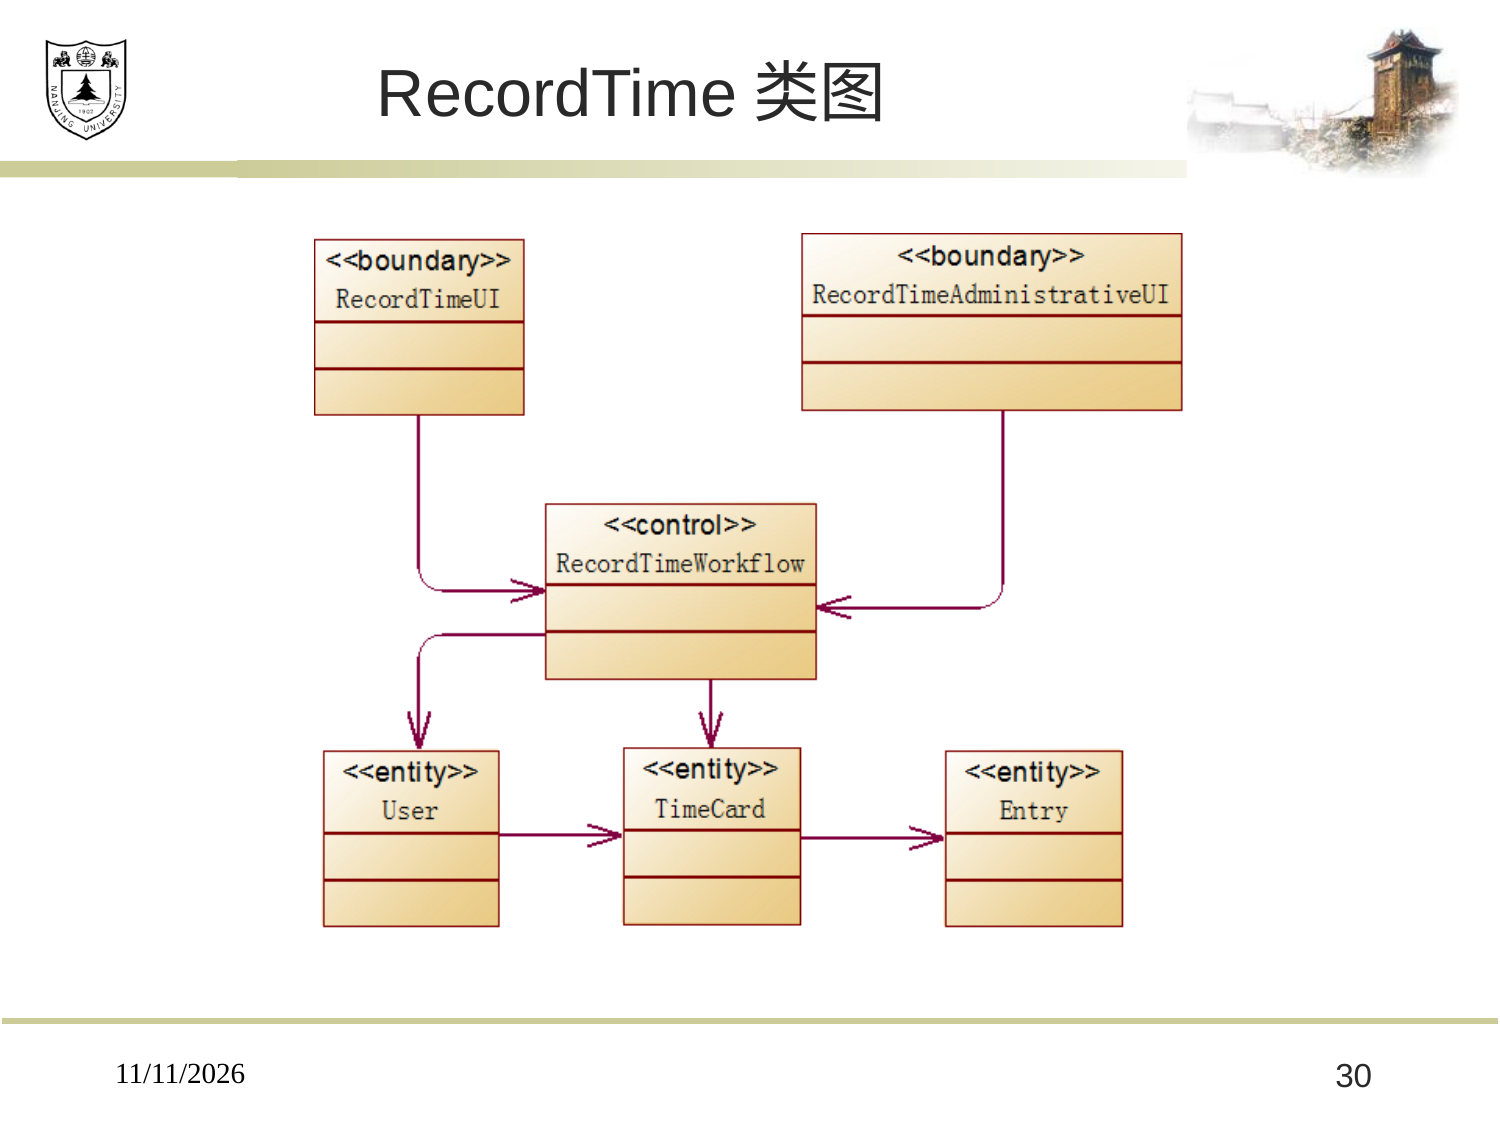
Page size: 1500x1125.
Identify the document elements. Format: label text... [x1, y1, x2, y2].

picture [2, 1018, 1498, 1024]
picture [1187, 27, 1459, 178]
slide_number 30 [1234, 1046, 1388, 1107]
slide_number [100, 1046, 313, 1107]
title RecordTime类图 [171, 42, 1093, 138]
picture [313, 233, 1187, 929]
picture [41, 36, 131, 143]
